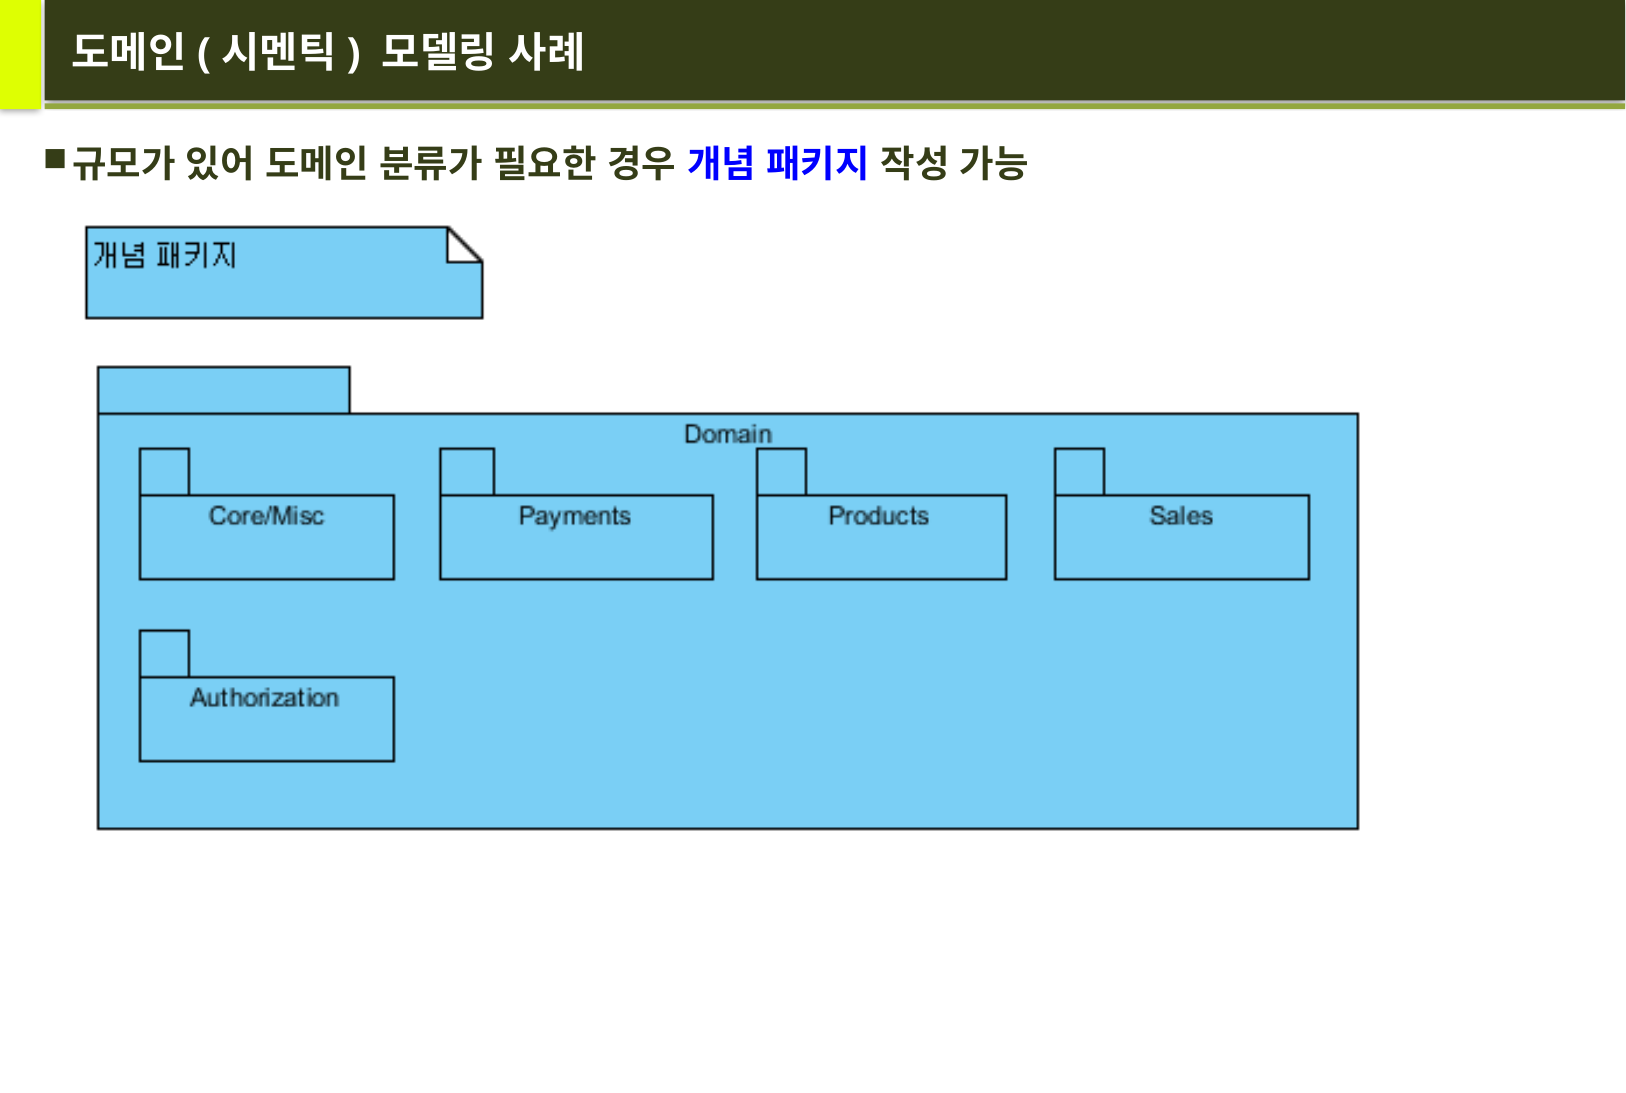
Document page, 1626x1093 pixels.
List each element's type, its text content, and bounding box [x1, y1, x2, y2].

title 도메인(시멘틱) 모델링 사례 [56, 0, 1604, 103]
picture [72, 215, 1384, 854]
list 규모가 있어 도메인 분류가 필요한 경우 개념 패키지 작성 가능 [27, 132, 1598, 1067]
